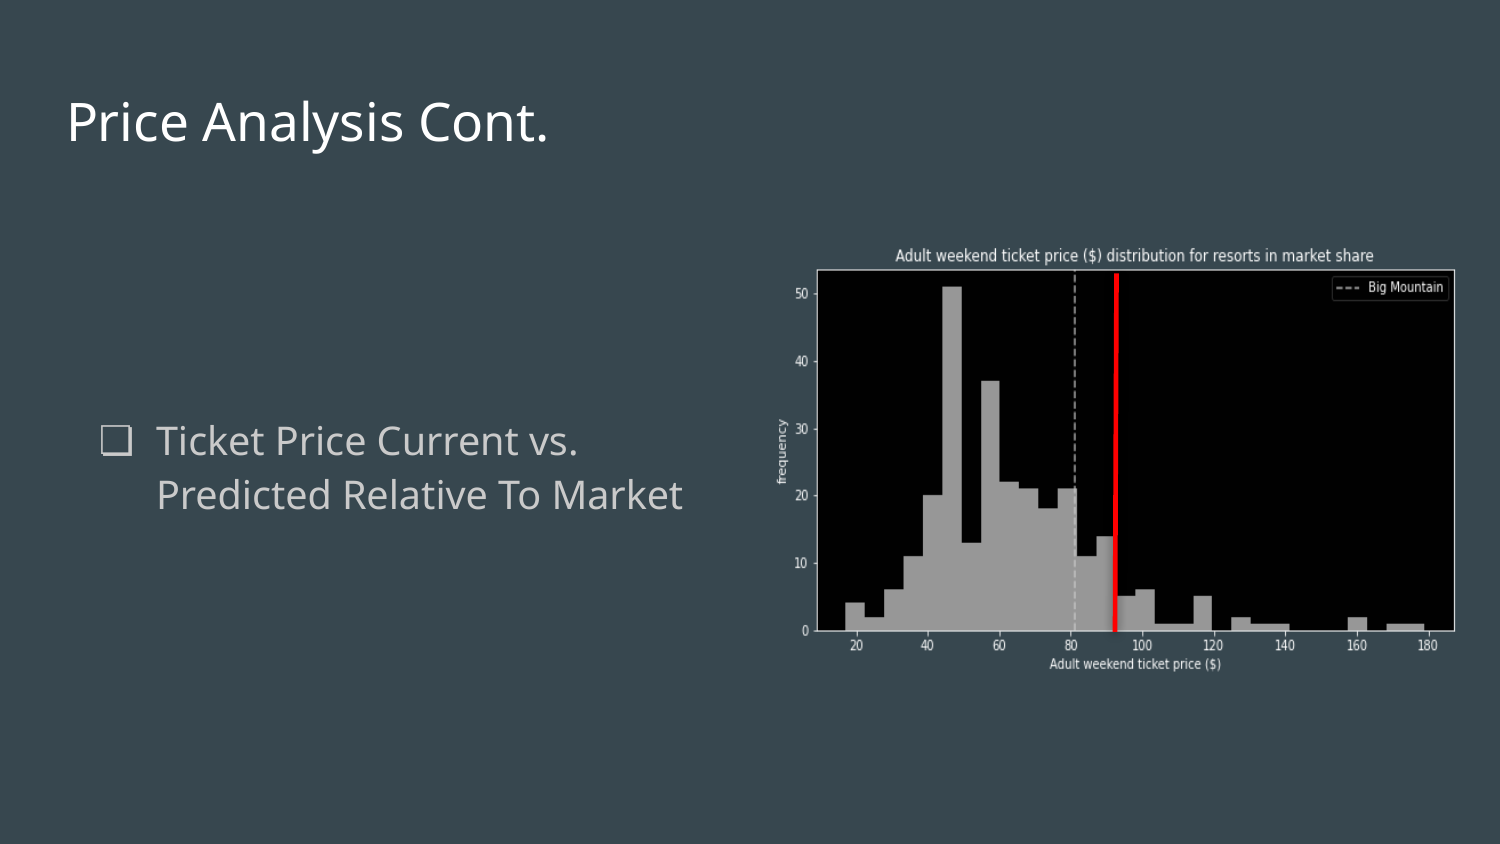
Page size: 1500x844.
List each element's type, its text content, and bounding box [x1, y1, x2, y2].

picture [769, 239, 1462, 681]
title Price Analysis Cont. [51, 72, 1449, 167]
list Ticket Price Current vs. Predicted Relative To Market [51, 166, 771, 728]
